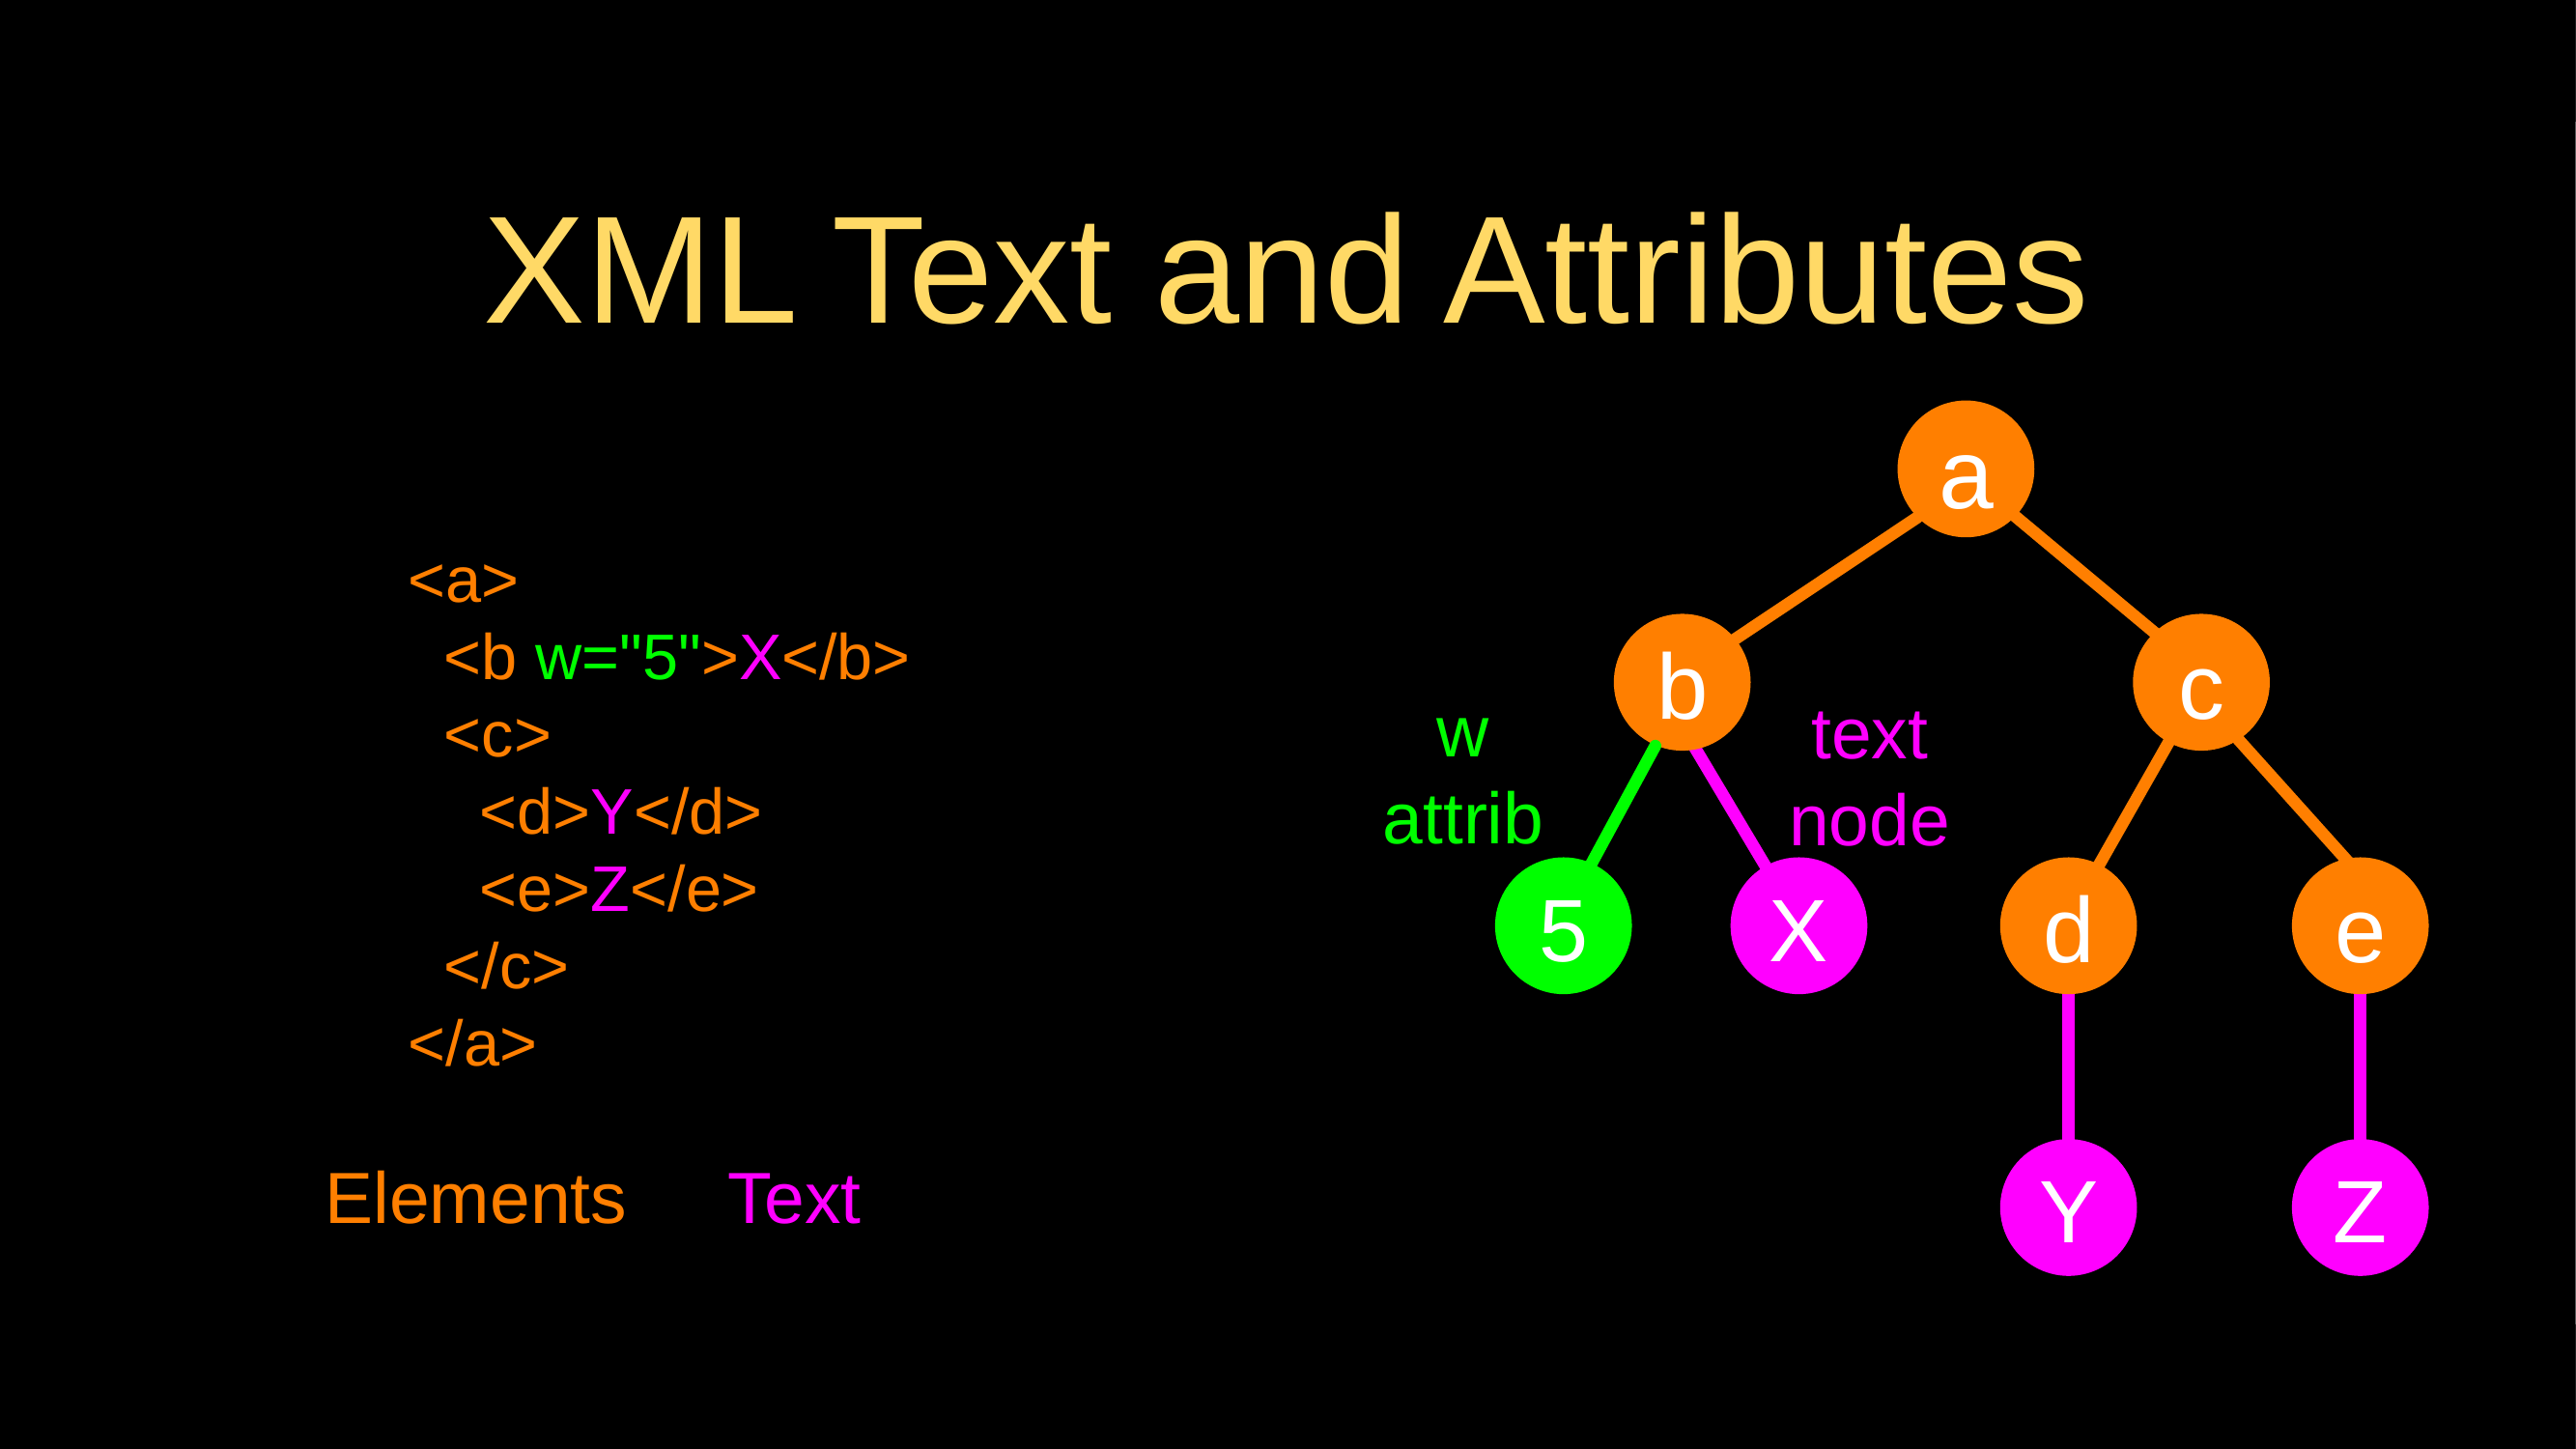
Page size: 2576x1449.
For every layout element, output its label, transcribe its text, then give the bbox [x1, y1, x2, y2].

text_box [1712, 517, 1918, 655]
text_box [2000, 504, 2168, 644]
text_box d [1999, 857, 2137, 995]
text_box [2087, 730, 2176, 885]
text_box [2226, 726, 2350, 864]
text_box 5 [1494, 857, 1632, 995]
text_box text node [1786, 682, 1953, 864]
text_box w attrib [1373, 681, 1553, 863]
text_box Y [1999, 1139, 2137, 1276]
text_box a [1897, 400, 2035, 538]
text_box X [1730, 858, 1868, 995]
text_box Elements [307, 1145, 645, 1244]
text_box e [2291, 857, 2429, 995]
title XML Text and Attributes [183, 121, 2391, 403]
text_box <a> <b w="5">X</b> <c> <d>Y</d> <e>Z</e> </c> </a> [408, 500, 991, 1116]
text_box Z [2291, 1139, 2429, 1276]
text_box Text [722, 1145, 868, 1244]
text_box b [1613, 613, 1751, 751]
text_box c [2133, 613, 2270, 752]
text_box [1589, 745, 1656, 868]
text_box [1682, 725, 1771, 875]
